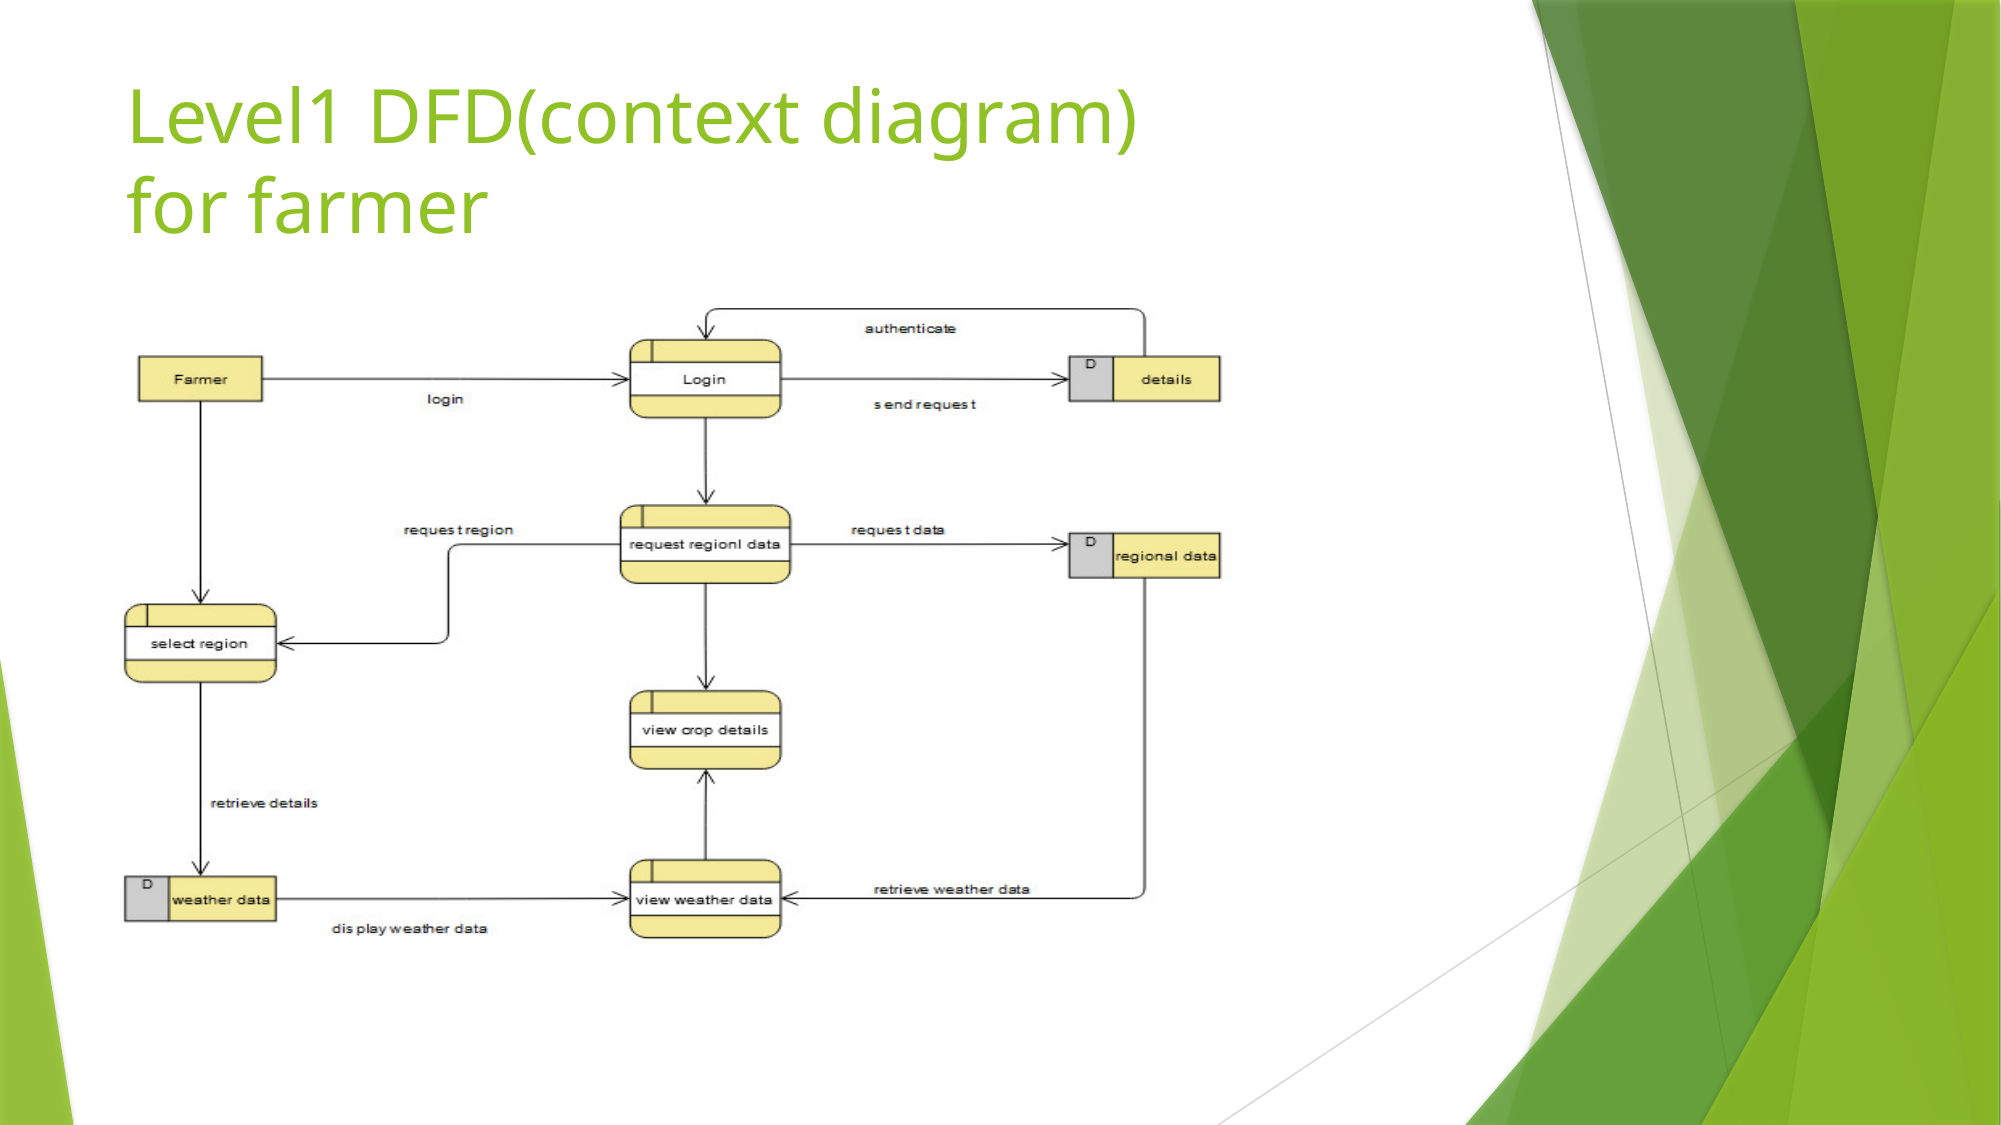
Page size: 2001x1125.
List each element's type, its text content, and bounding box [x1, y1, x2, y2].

title Level1 DFD(context diagram) for farmer [111, 60, 1522, 257]
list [60, 255, 1323, 992]
